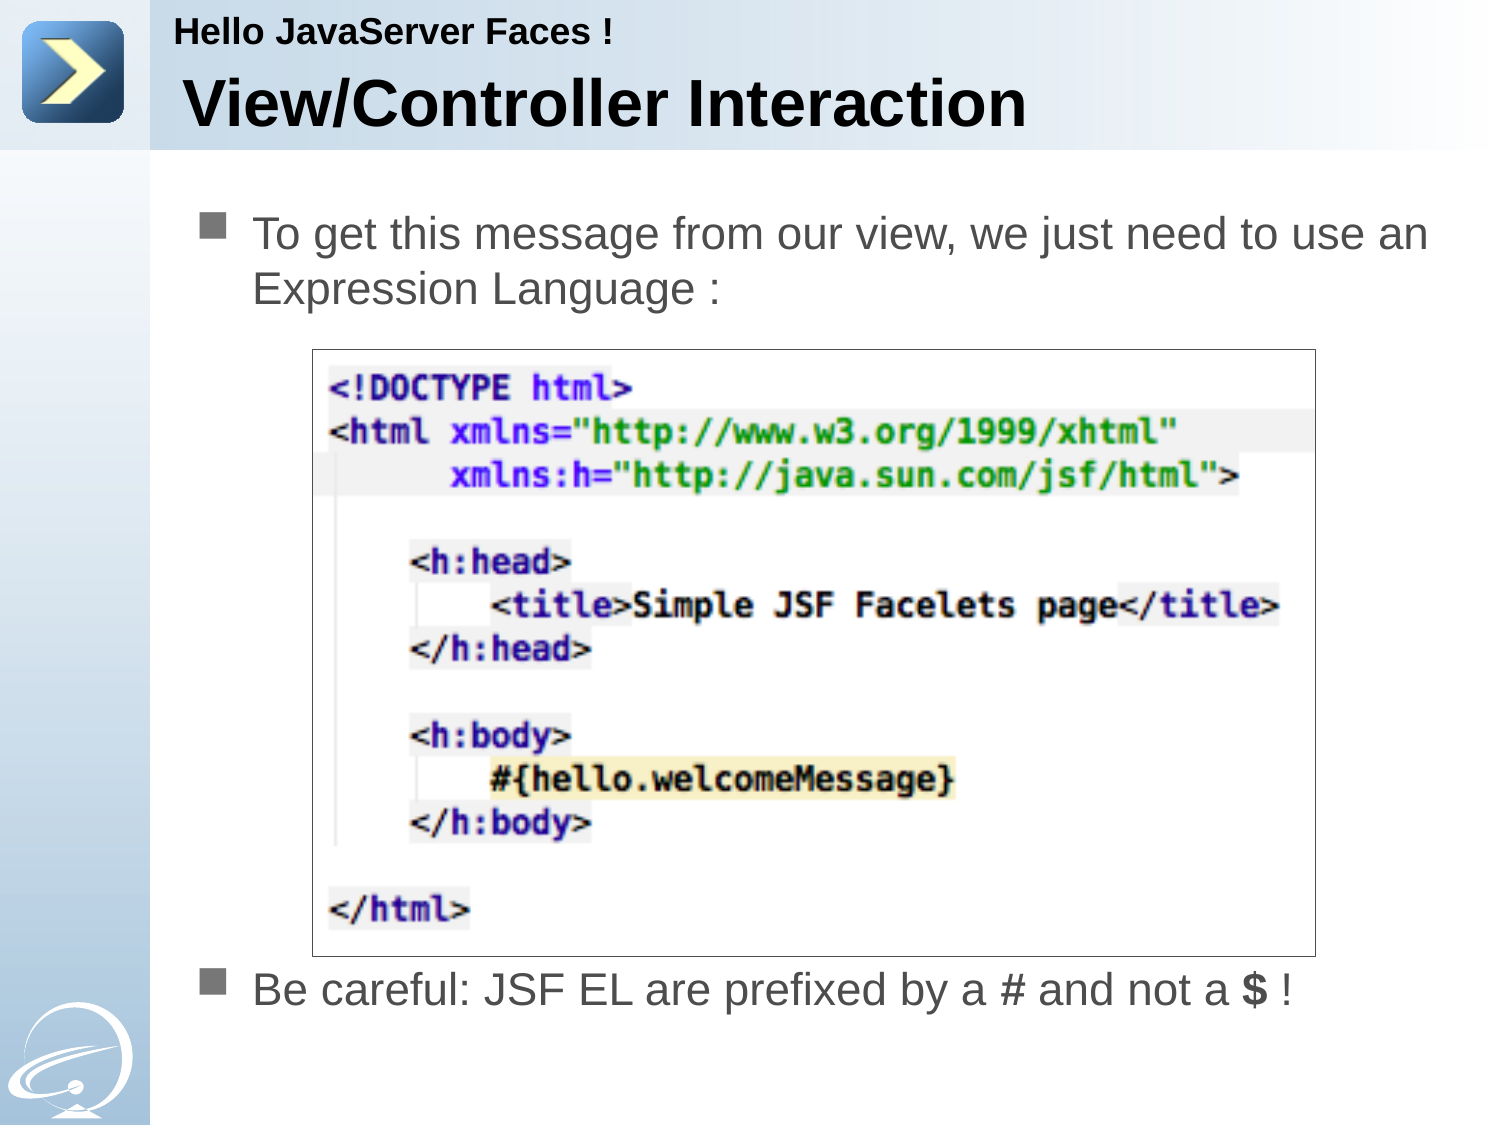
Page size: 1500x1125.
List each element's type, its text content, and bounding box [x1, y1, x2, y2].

picture [312, 349, 1316, 957]
list To get this message from our view, we just need to use an Expression Language : Be careful: JSF EL are prefixed by a # and not a $ ! [180, 196, 1448, 960]
picture [21, 19, 129, 127]
text_box Hello JavaServer Faces ! [158, 0, 1500, 60]
text_box View/Controller Interaction [167, 30, 1436, 169]
